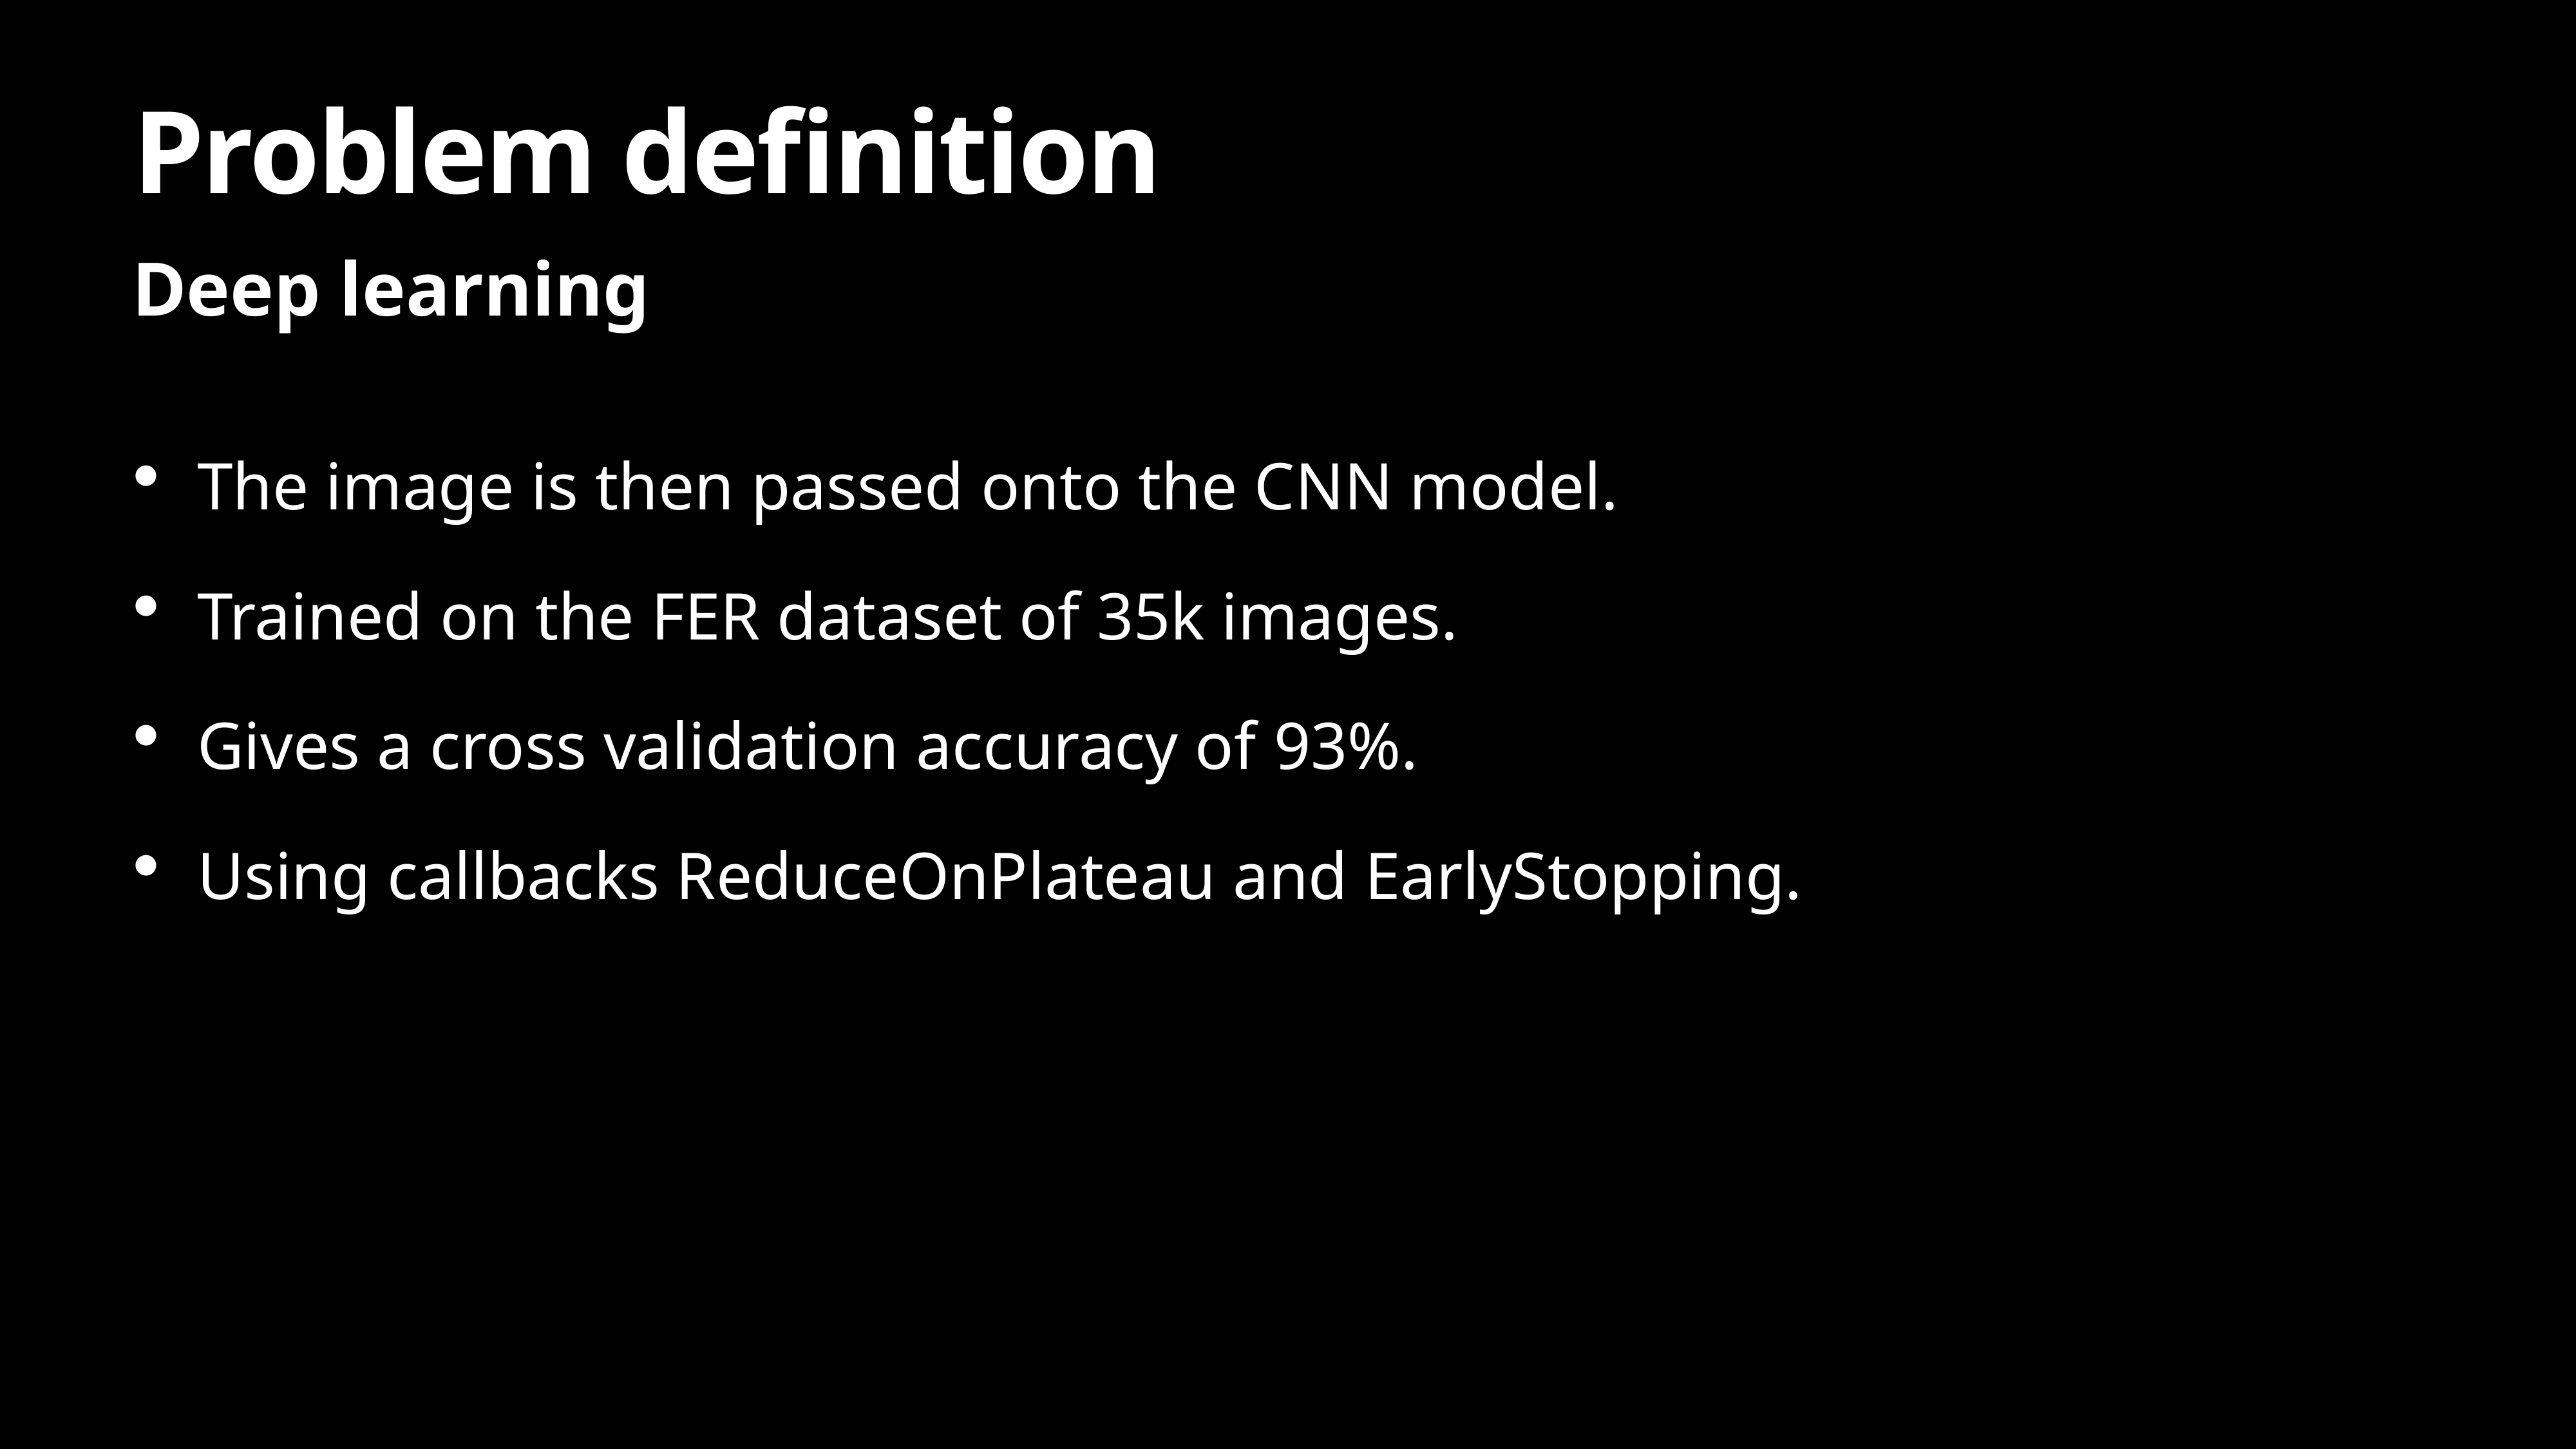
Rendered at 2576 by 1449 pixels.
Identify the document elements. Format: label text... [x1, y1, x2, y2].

title Problem definition [127, 100, 2449, 236]
list Deep learning [127, 236, 2449, 337]
list The image is then passed onto the CNN model. Trained on the FER dataset of 35k images. Gives a cross validation accuracy of 93%. Using callbacks ReduceOnPlateau and EarlyStopping. [127, 448, 2449, 1321]
